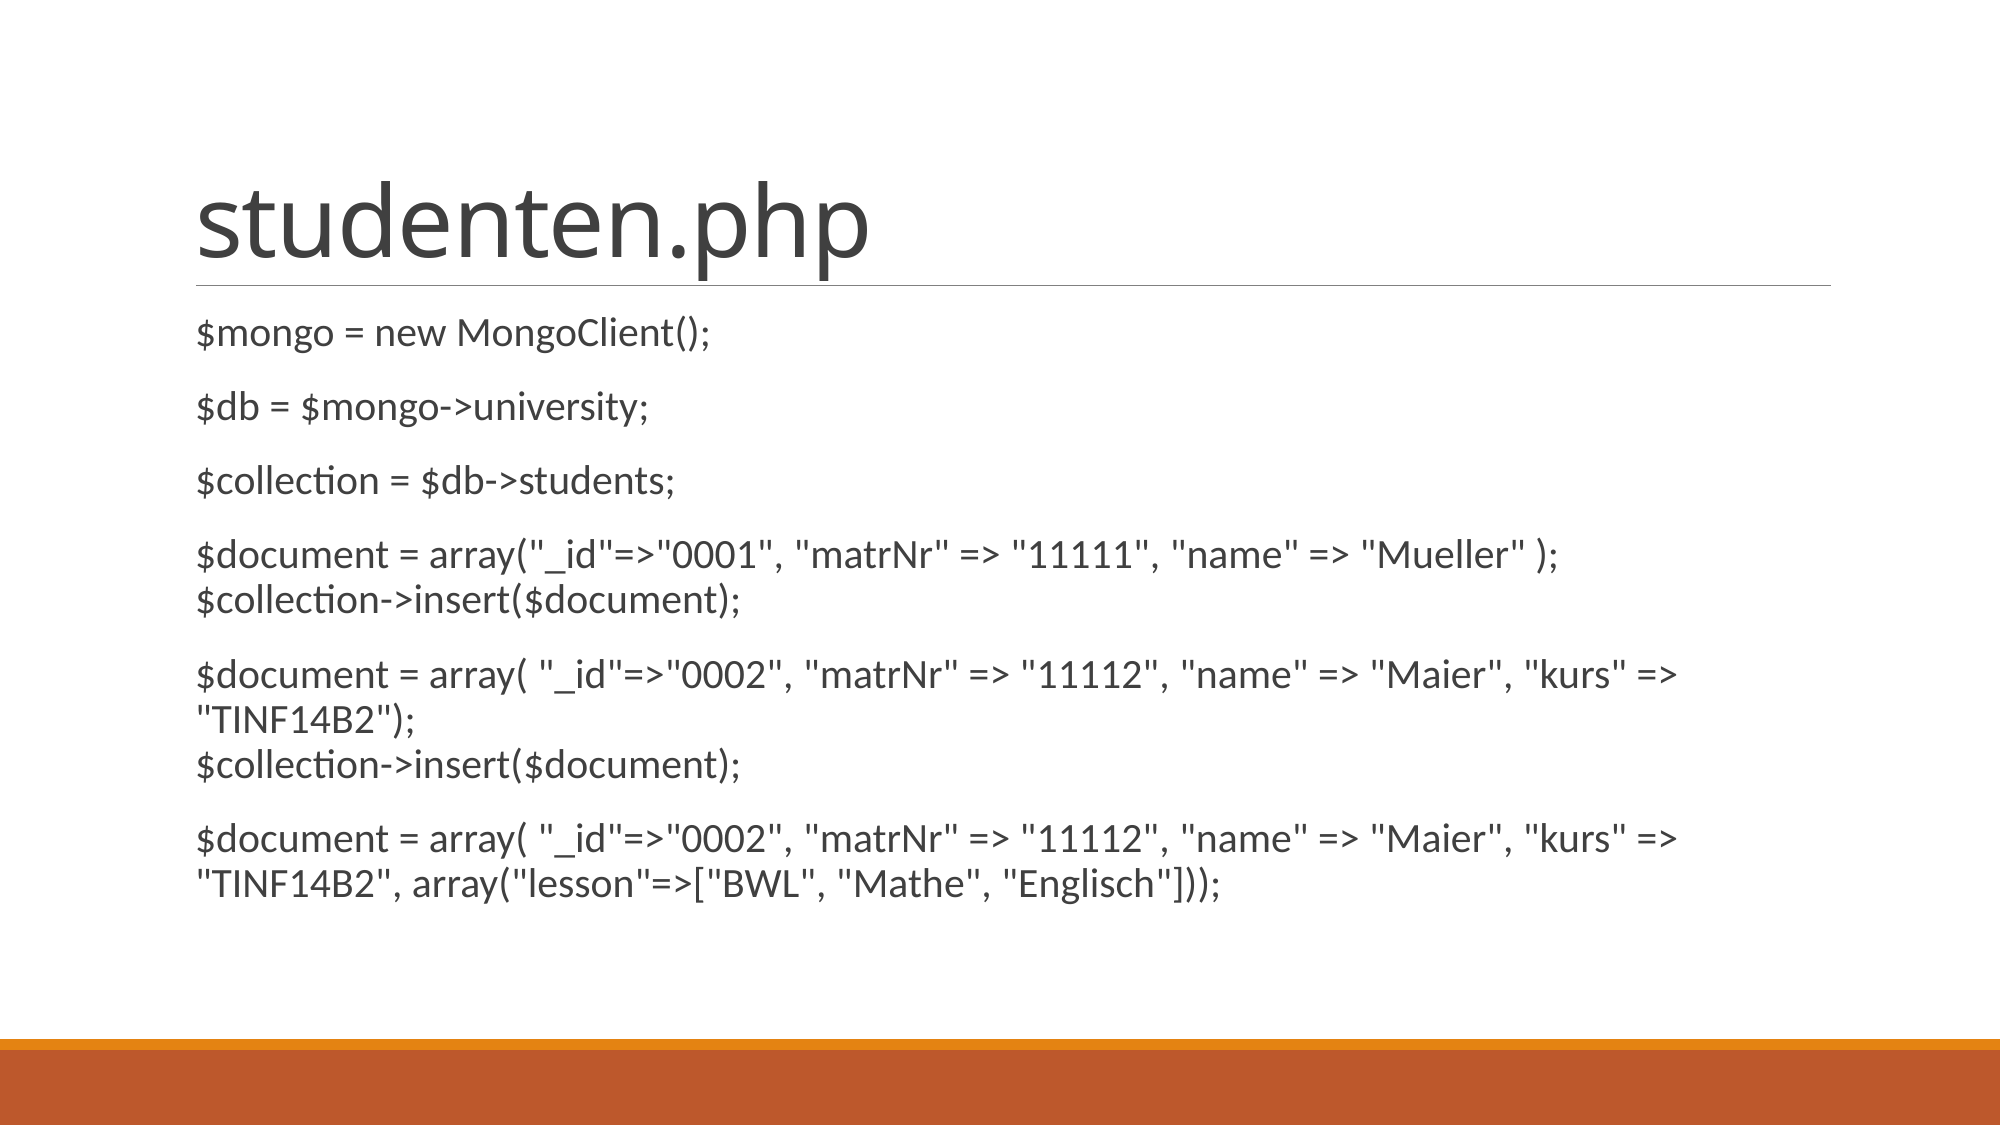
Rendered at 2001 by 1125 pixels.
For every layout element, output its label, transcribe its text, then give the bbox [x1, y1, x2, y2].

title studenten.php [180, 47, 1830, 285]
list $mongo = new MongoClient(); $db = $mongo->university; $collection = $db->students; $document = array("_id"=>"0001", "matrNr" => "11111", "name" => "Mueller" ); $collection->insert($document); $document = array( "_id"=>"0002", "matrNr" => "11112", "name" => "Maier", "kurs" => "TINF14B2"); $collection->insert($document); $document = array( "_id"=>"0002", "matrNr" => "11112", "name" => "Maier", "kurs" => "TINF14B2", array("lesson"=>["BWL", "Mathe", "Englisch"])); [180, 302, 1830, 963]
